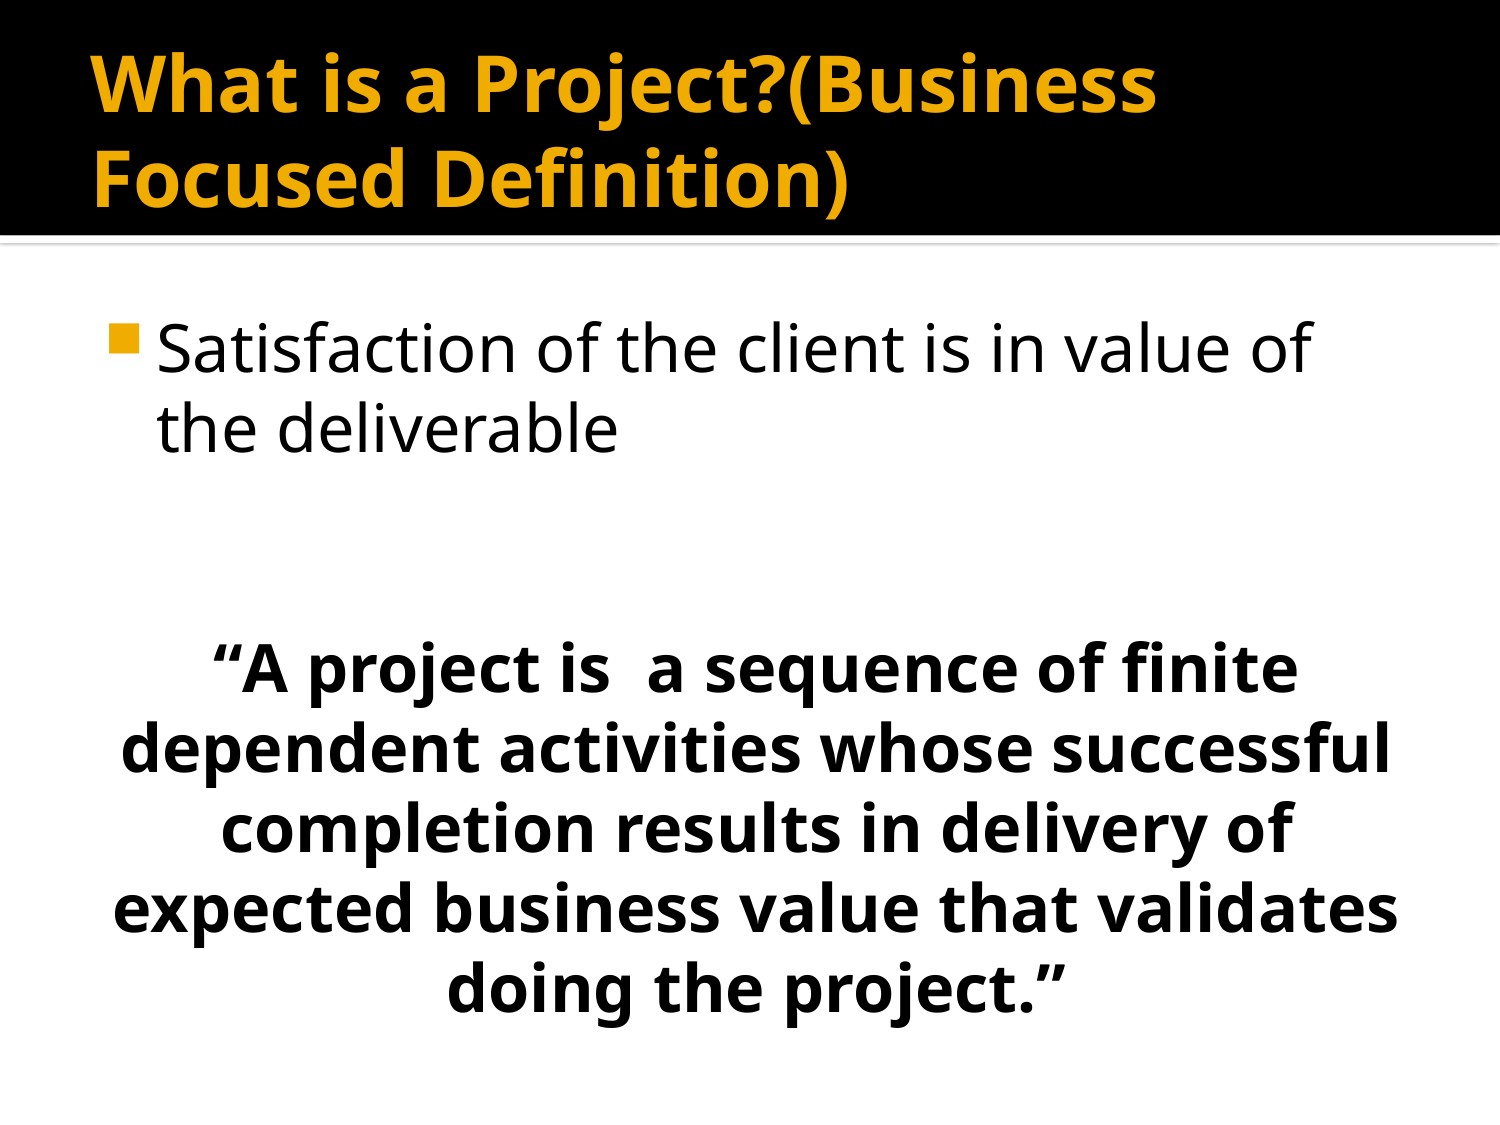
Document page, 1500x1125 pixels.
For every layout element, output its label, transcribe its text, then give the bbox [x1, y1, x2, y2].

title What is a Project?(Business Focused Definition) [75, 25, 1425, 231]
list Satisfaction of the client is in value of the deliverable “A project is a sequence of finite dependent activities whose successful completion results in delivery of expected business value that validates doing the project.” [75, 291, 1425, 1050]
